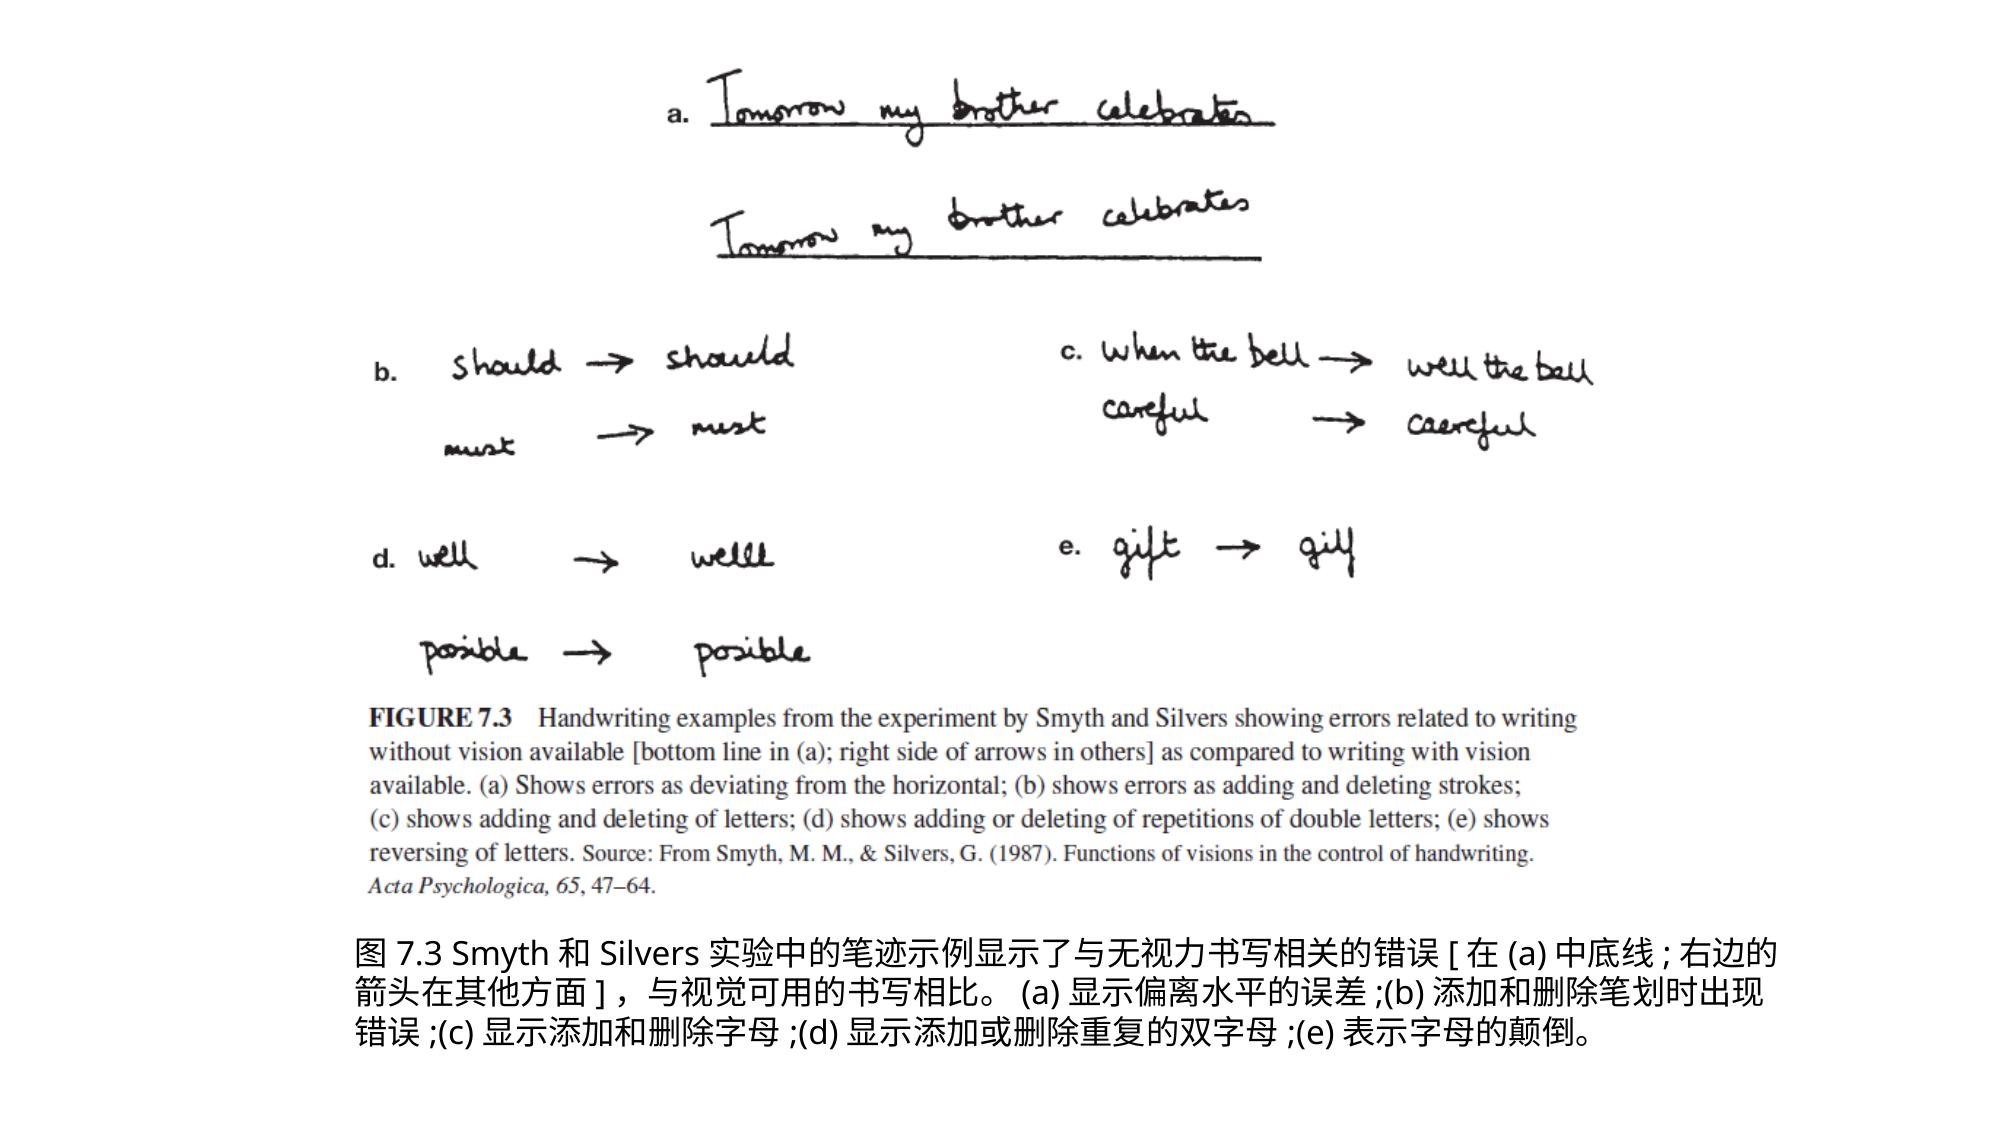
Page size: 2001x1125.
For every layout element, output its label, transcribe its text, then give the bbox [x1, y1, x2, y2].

text_box 图7.3 Smyth和Silvers实验中的笔迹示例显示了与无视力书写相关的错误[在(a)中底线;右边的箭头在其他方面]，与视觉可用的书写相比。(a)显示偏离水平的误差;(b)添加和删除笔划时出现错误;(c)显示添加和删除字母;(d)显示添加或删除重复的双字母;(e)表示字母的颠倒。 [339, 924, 1800, 1059]
picture [339, 36, 1627, 925]
